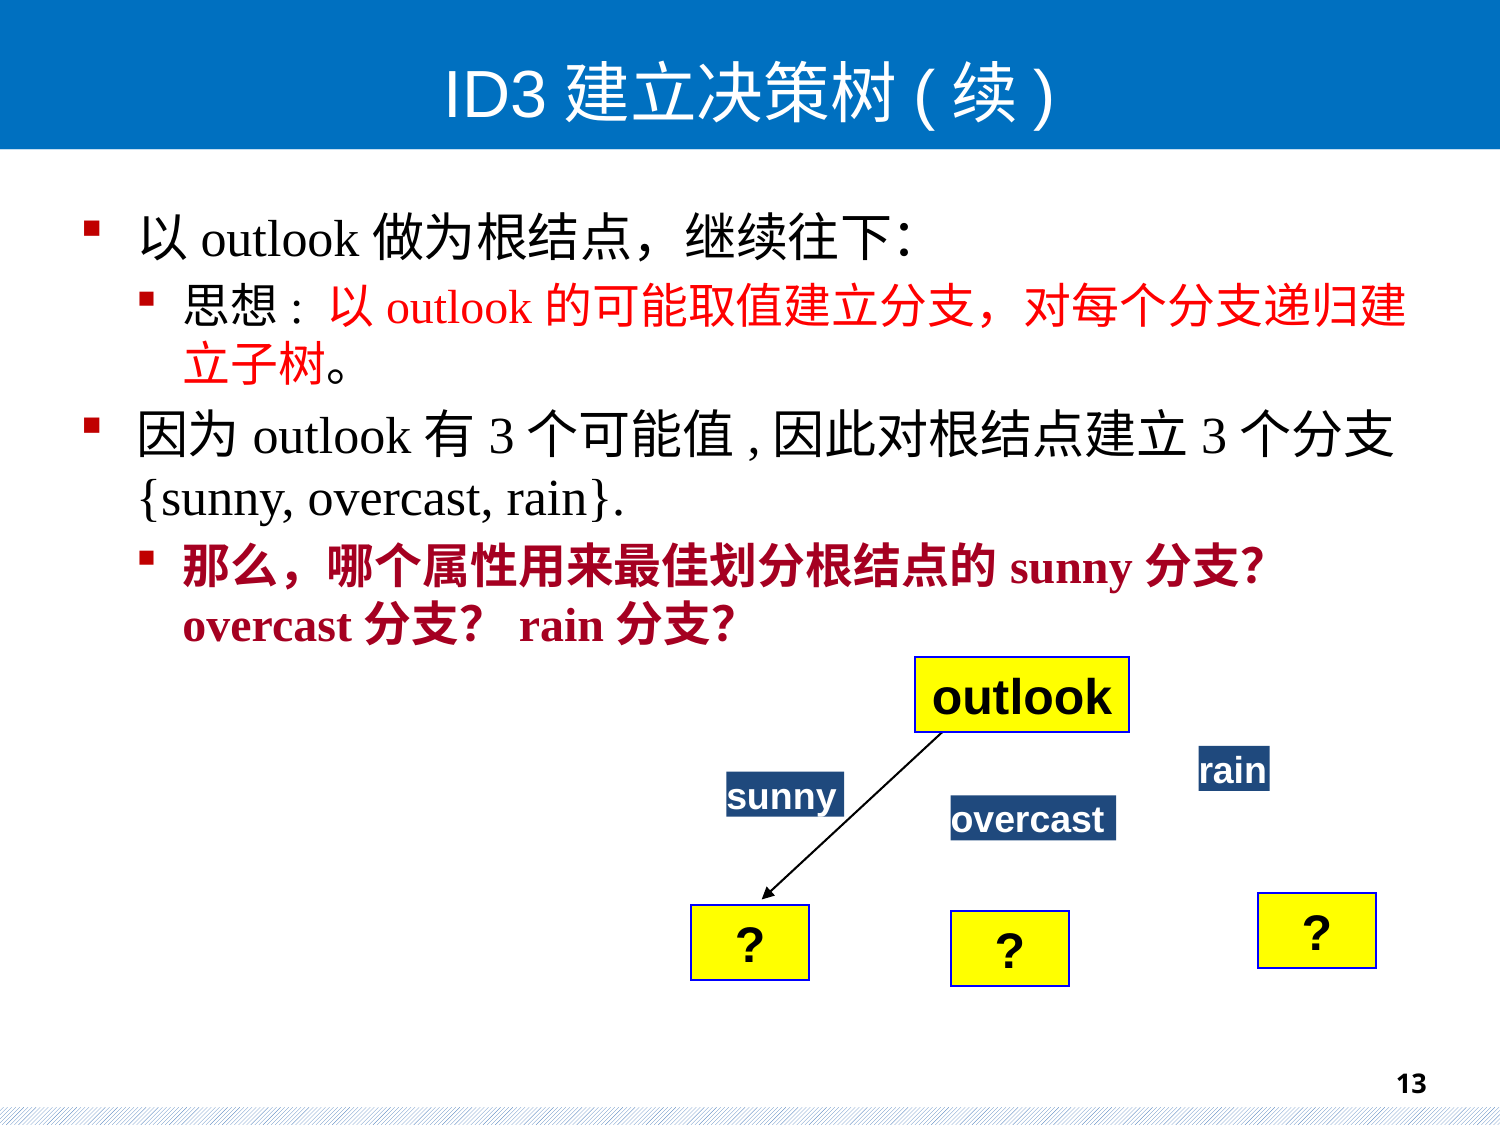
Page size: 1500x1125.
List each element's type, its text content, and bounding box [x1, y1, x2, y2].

title ID3建立决策树(续) [75, 19, 1425, 129]
list 以outlook做为根结点，继续往下： 思想: 以outlook的可能取值建立分支，对每个分支递归建立子树。 因为outlook有3个可能值,因此对根结点建立3个分支{sunny, overcast, rain}. 那么，哪个属性用来最佳划分根结点的sunny分支？overcast分支？rain分支？ [64, 196, 1447, 1083]
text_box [690, 656, 1377, 989]
